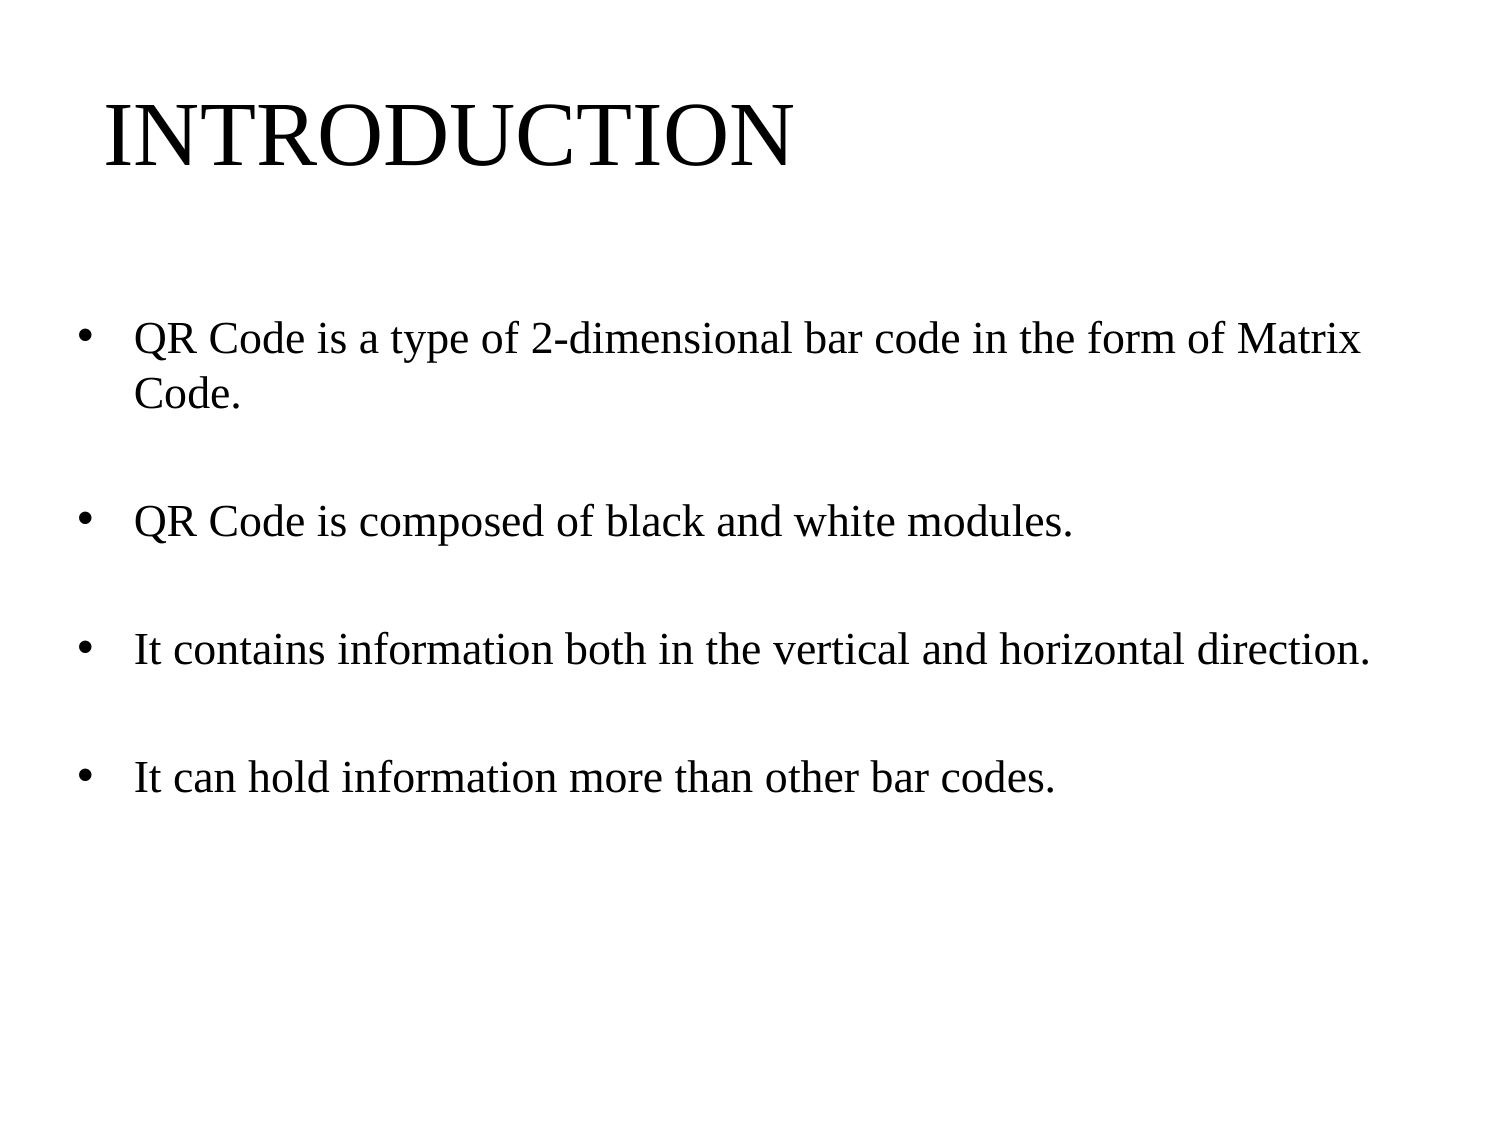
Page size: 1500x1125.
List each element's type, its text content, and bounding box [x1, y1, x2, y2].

title INTRODUCTION [75, 45, 825, 213]
list QR Code is a type of 2-dimensional bar code in the form of Matrix Code. QR Code is composed of black and white modules. It contains information both in the vertical and horizontal direction. It can hold information more than other bar codes. [62, 299, 1475, 1038]
